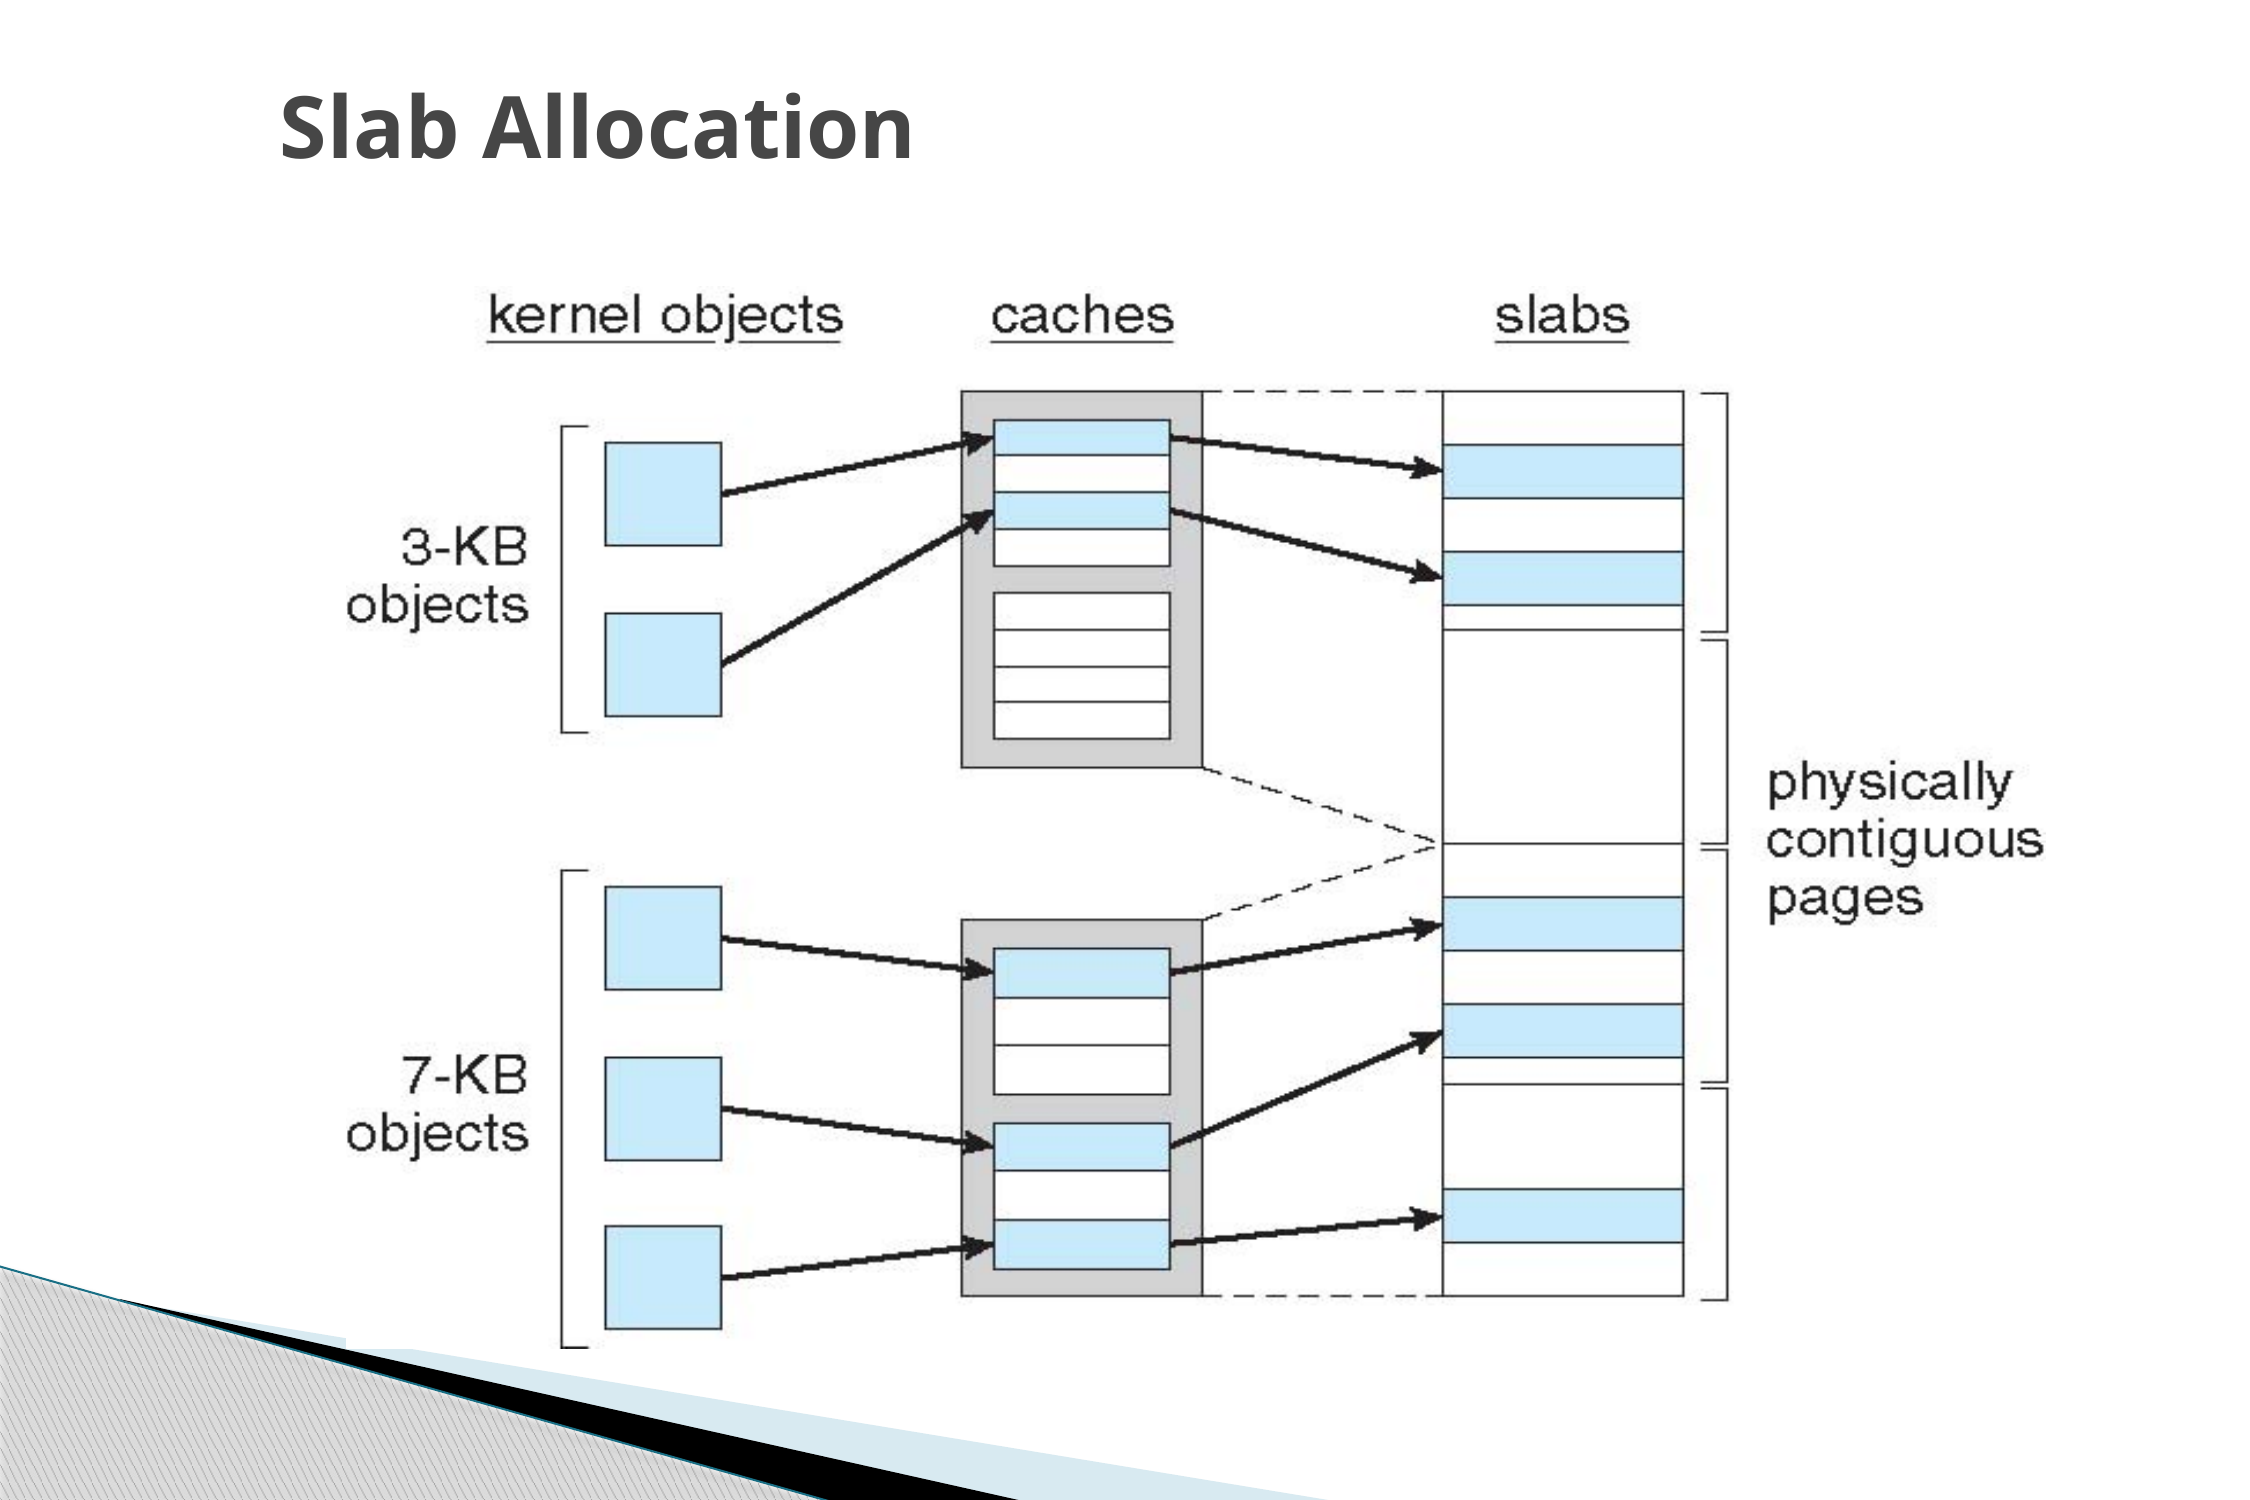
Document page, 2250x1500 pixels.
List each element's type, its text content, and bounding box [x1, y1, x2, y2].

picture [346, 286, 2046, 1350]
title Slab Allocation [258, 60, 2138, 187]
